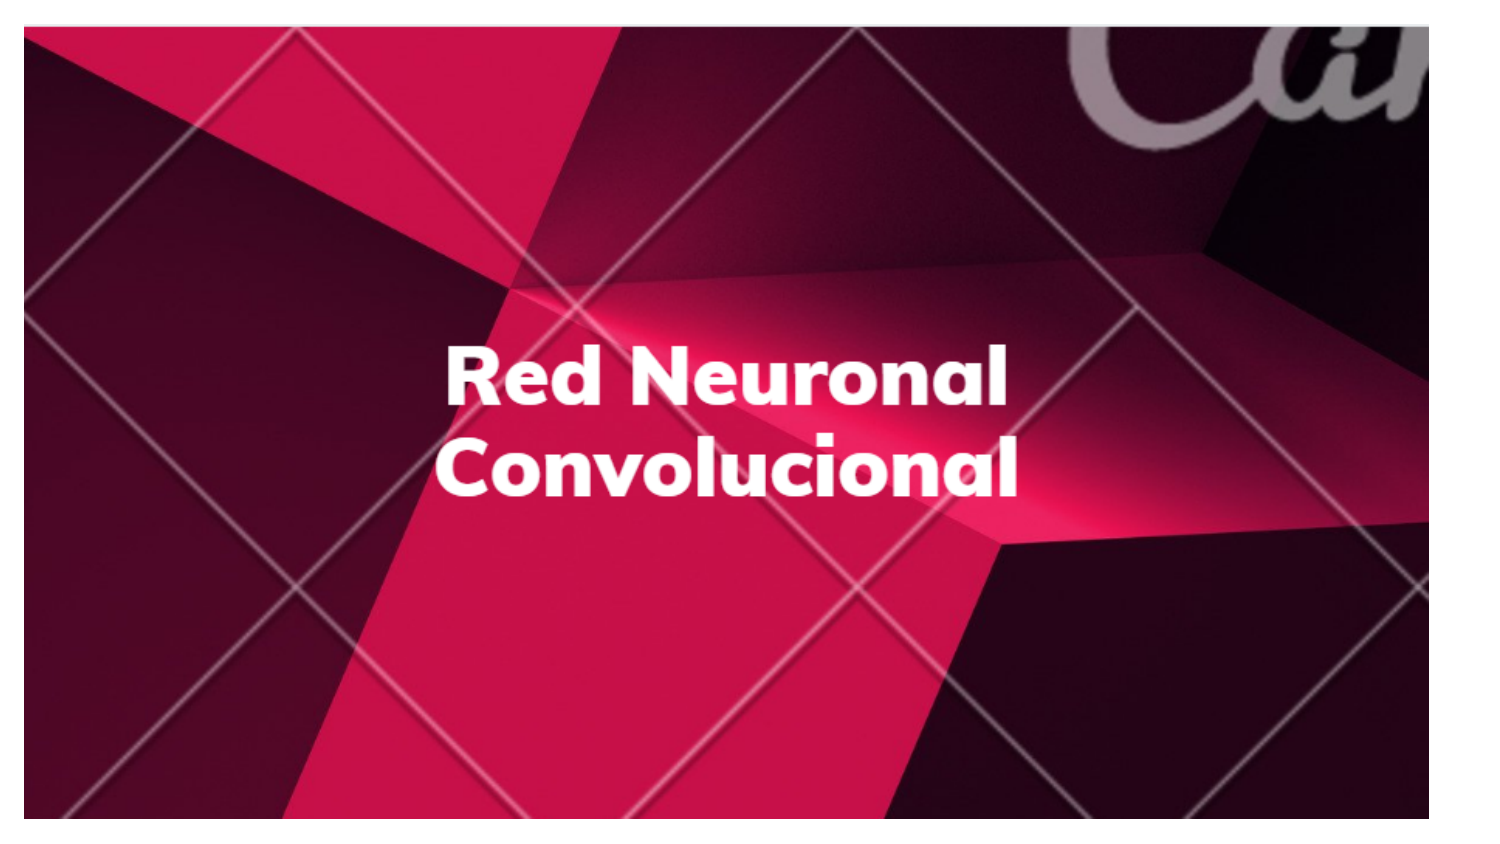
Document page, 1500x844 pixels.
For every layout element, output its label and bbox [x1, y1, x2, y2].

picture [24, 24, 1429, 819]
